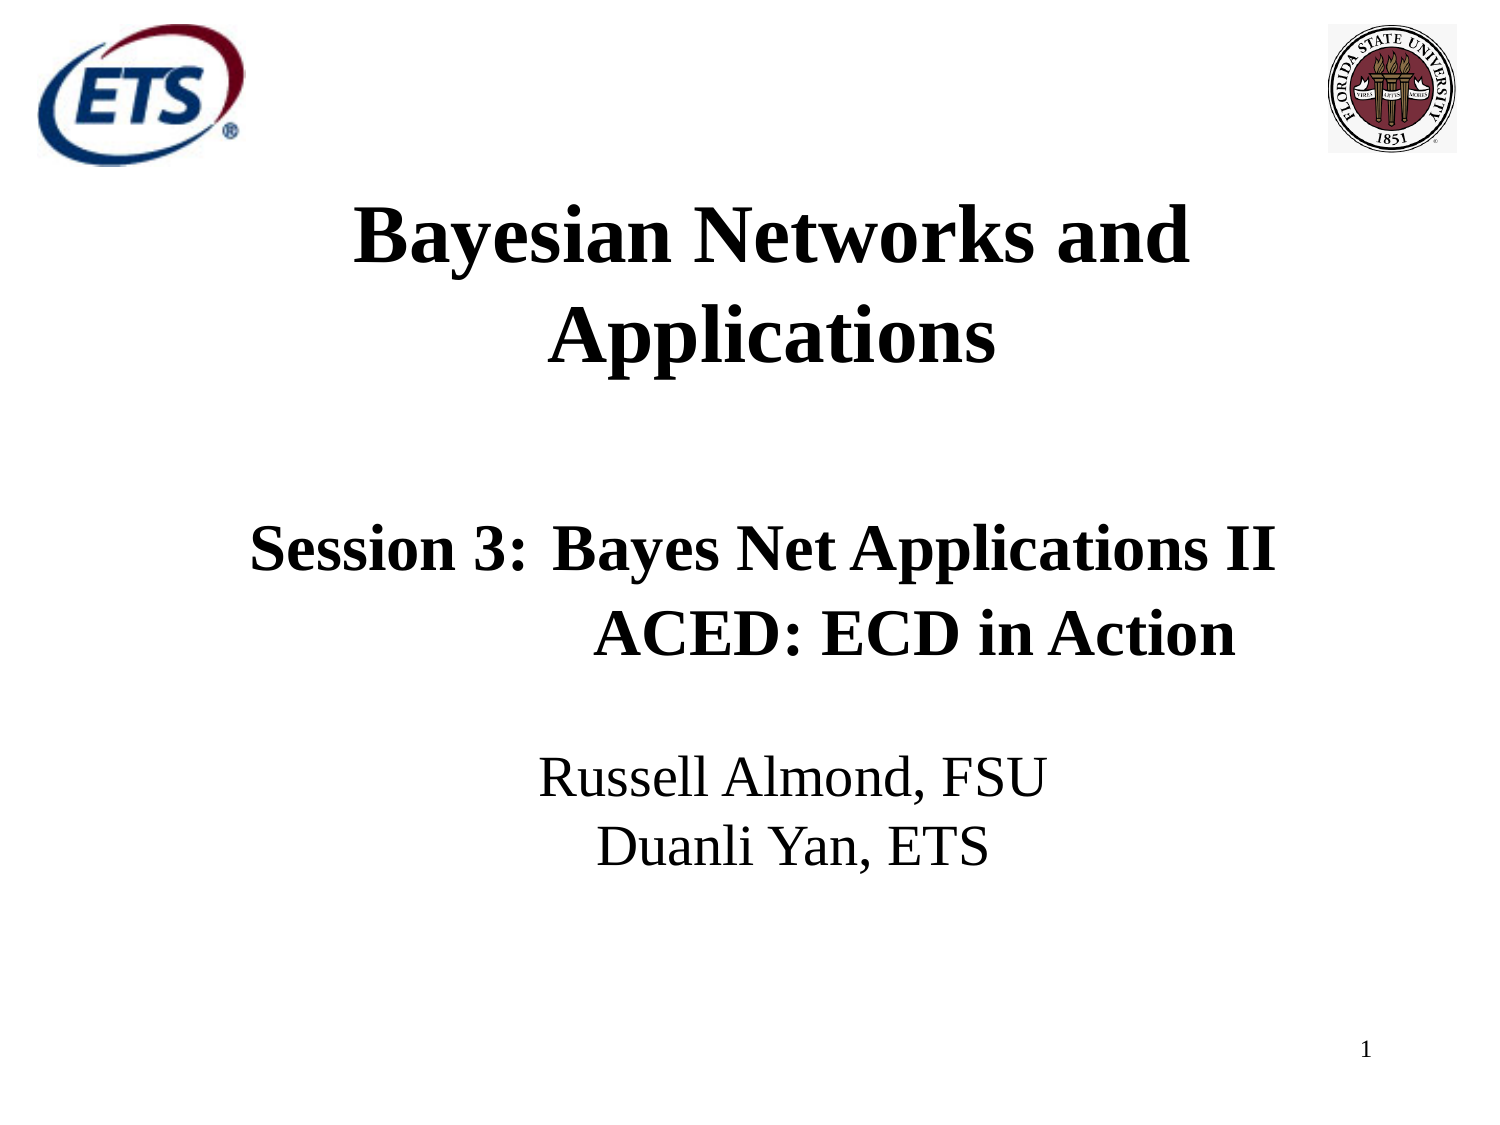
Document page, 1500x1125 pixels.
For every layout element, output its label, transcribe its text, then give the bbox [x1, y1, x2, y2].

text_box Bayesian Networks and Applications Session 3: Bayes Net Applications II ACED: ECD in Action [120, 171, 1425, 677]
picture [1328, 24, 1457, 153]
slide_number 1 [1074, 1024, 1388, 1101]
text_box Russell Almond, FSU Duanli Yan, ETS [348, 730, 1239, 885]
picture [37, 24, 246, 167]
